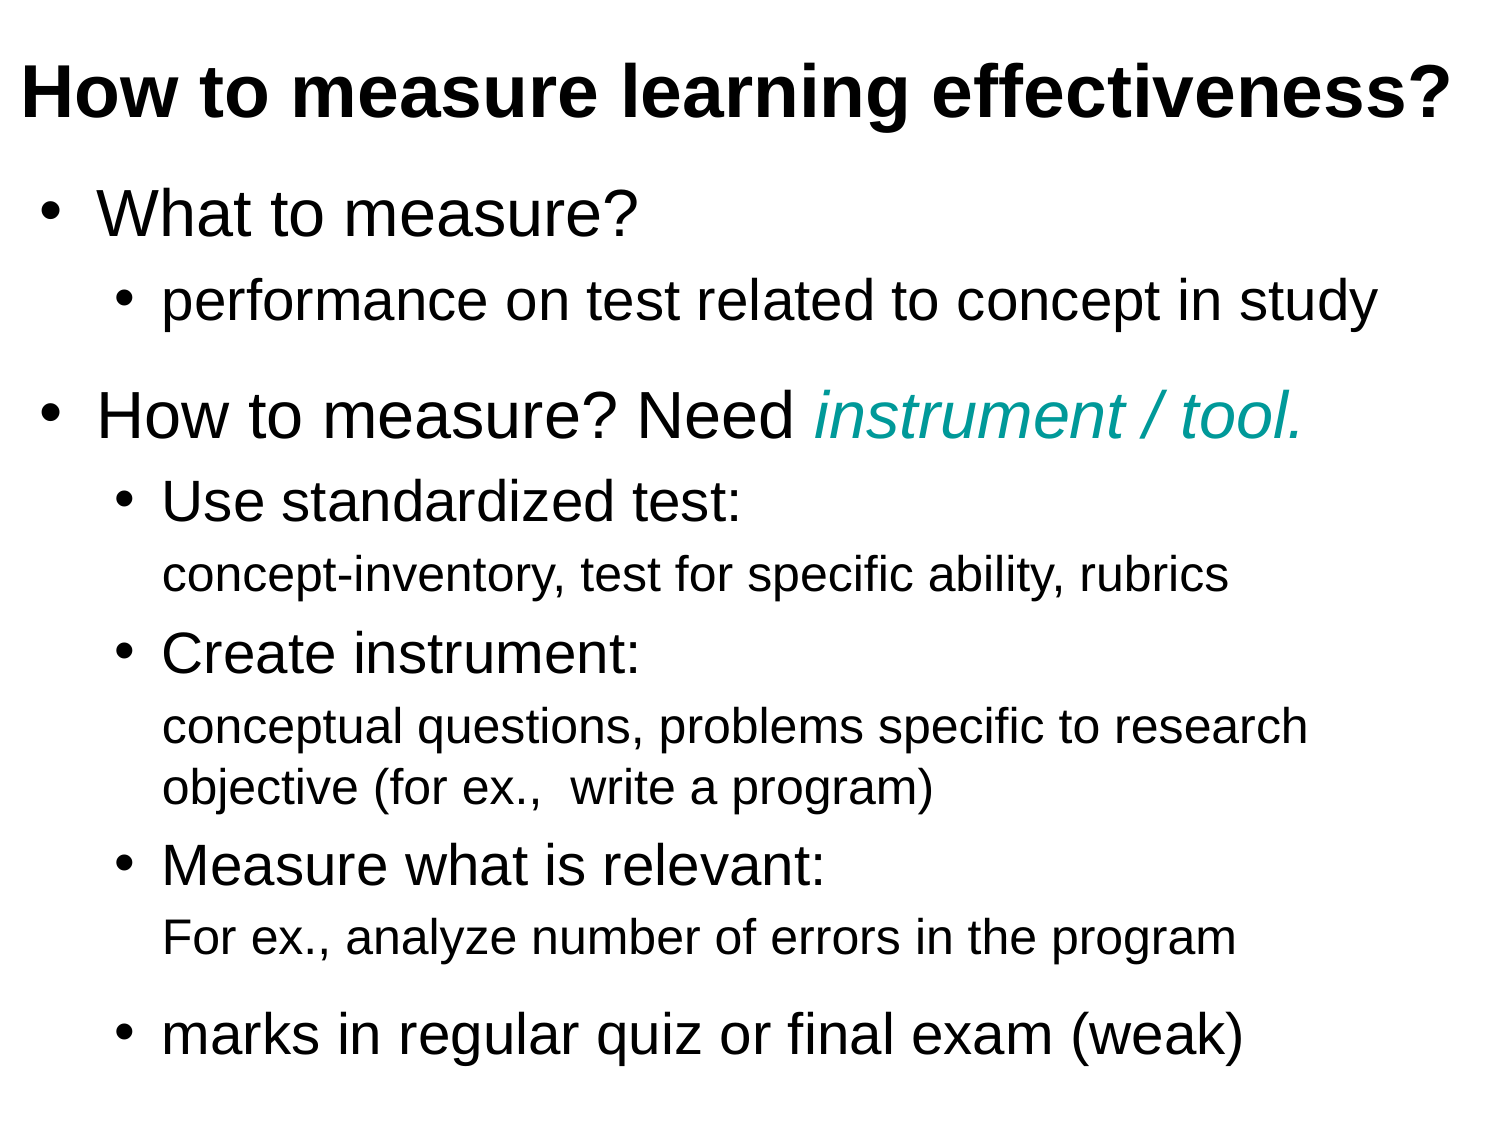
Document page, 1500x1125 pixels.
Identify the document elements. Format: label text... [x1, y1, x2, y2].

title How to measure learning effectiveness? [0, 37, 1475, 138]
list What to measure? performance on test related to concept in study How to measure? Need instrument / tool. Use standardized test: concept-inventory, test for specific ability, rubrics Create instrument: conceptual questions, problems specific to research objective (for ex., write a program) Measure what is relevant: For ex., analyze number of errors in the program marks in regular quiz or final exam (weak) [24, 162, 1475, 1088]
